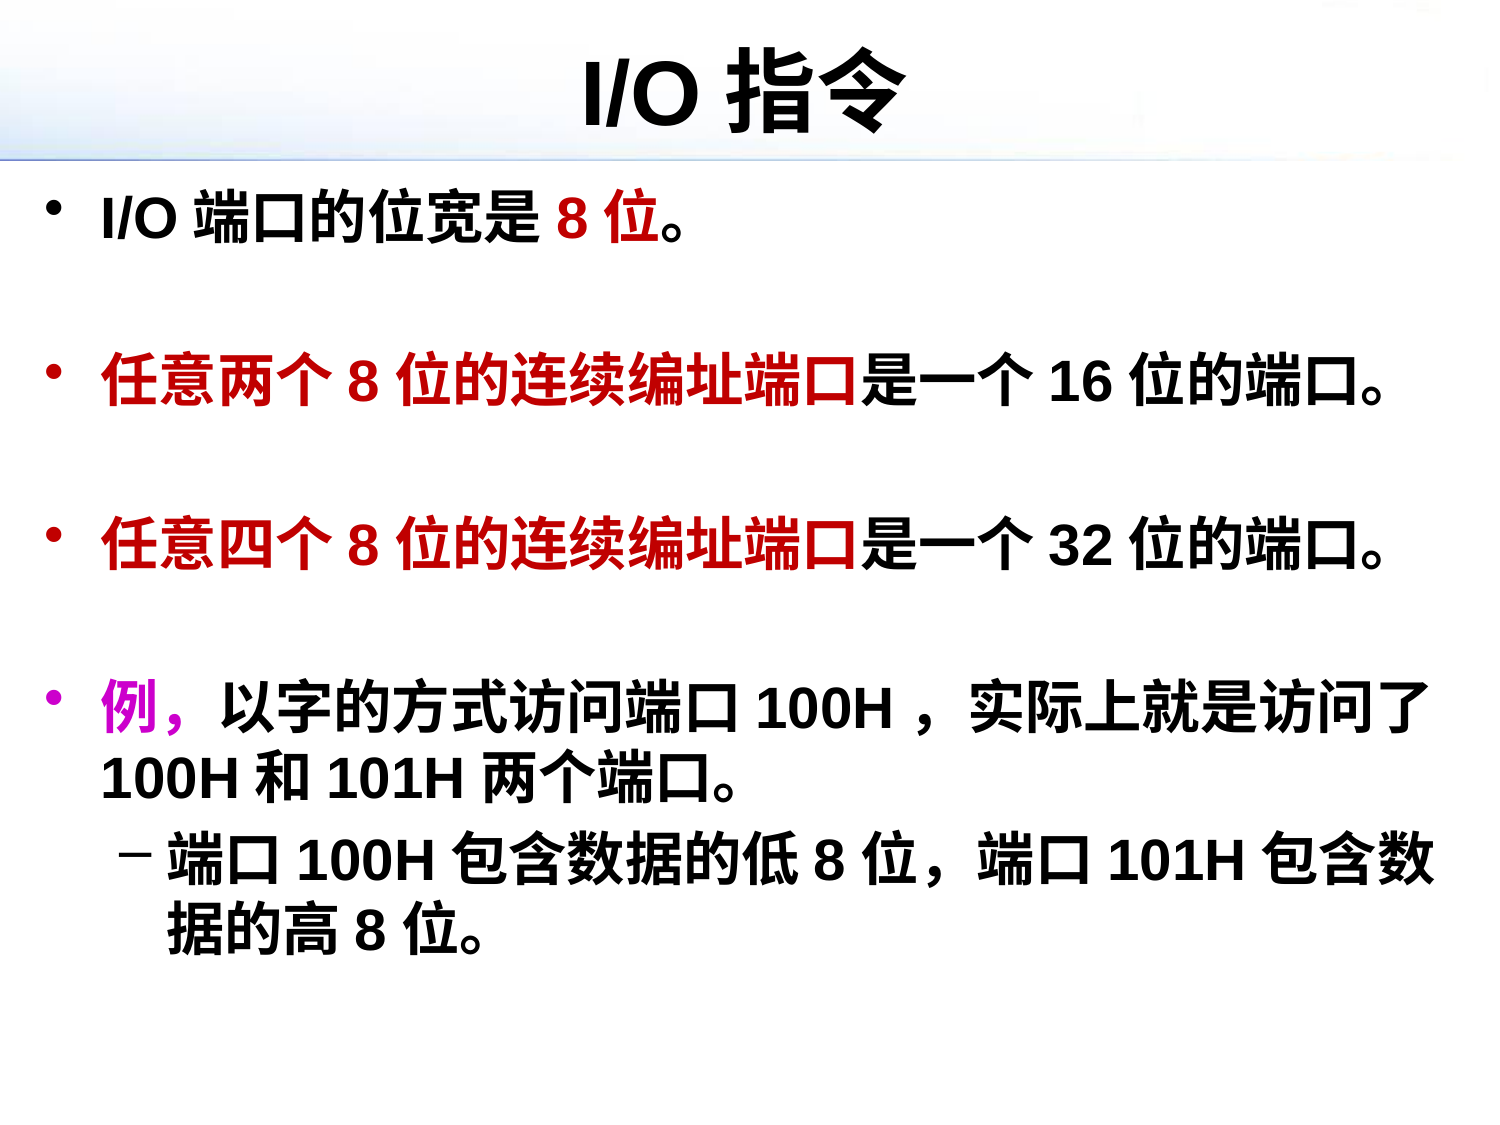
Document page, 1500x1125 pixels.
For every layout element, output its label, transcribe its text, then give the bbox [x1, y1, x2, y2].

title I/O指令 [29, 31, 1459, 147]
list I/O端口的位宽是8位。 任意两个8位的连续编址端口是一个16位的端口。 任意四个8位的连续编址端口是一个32位的端口。 例，以字的方式访问端口100H，实际上就是访问了100H和101H两个端口。 端口100H包含数据的低8位，端口101H包含数据的高8位。 [29, 172, 1459, 1071]
picture [0, 0, 1500, 161]
